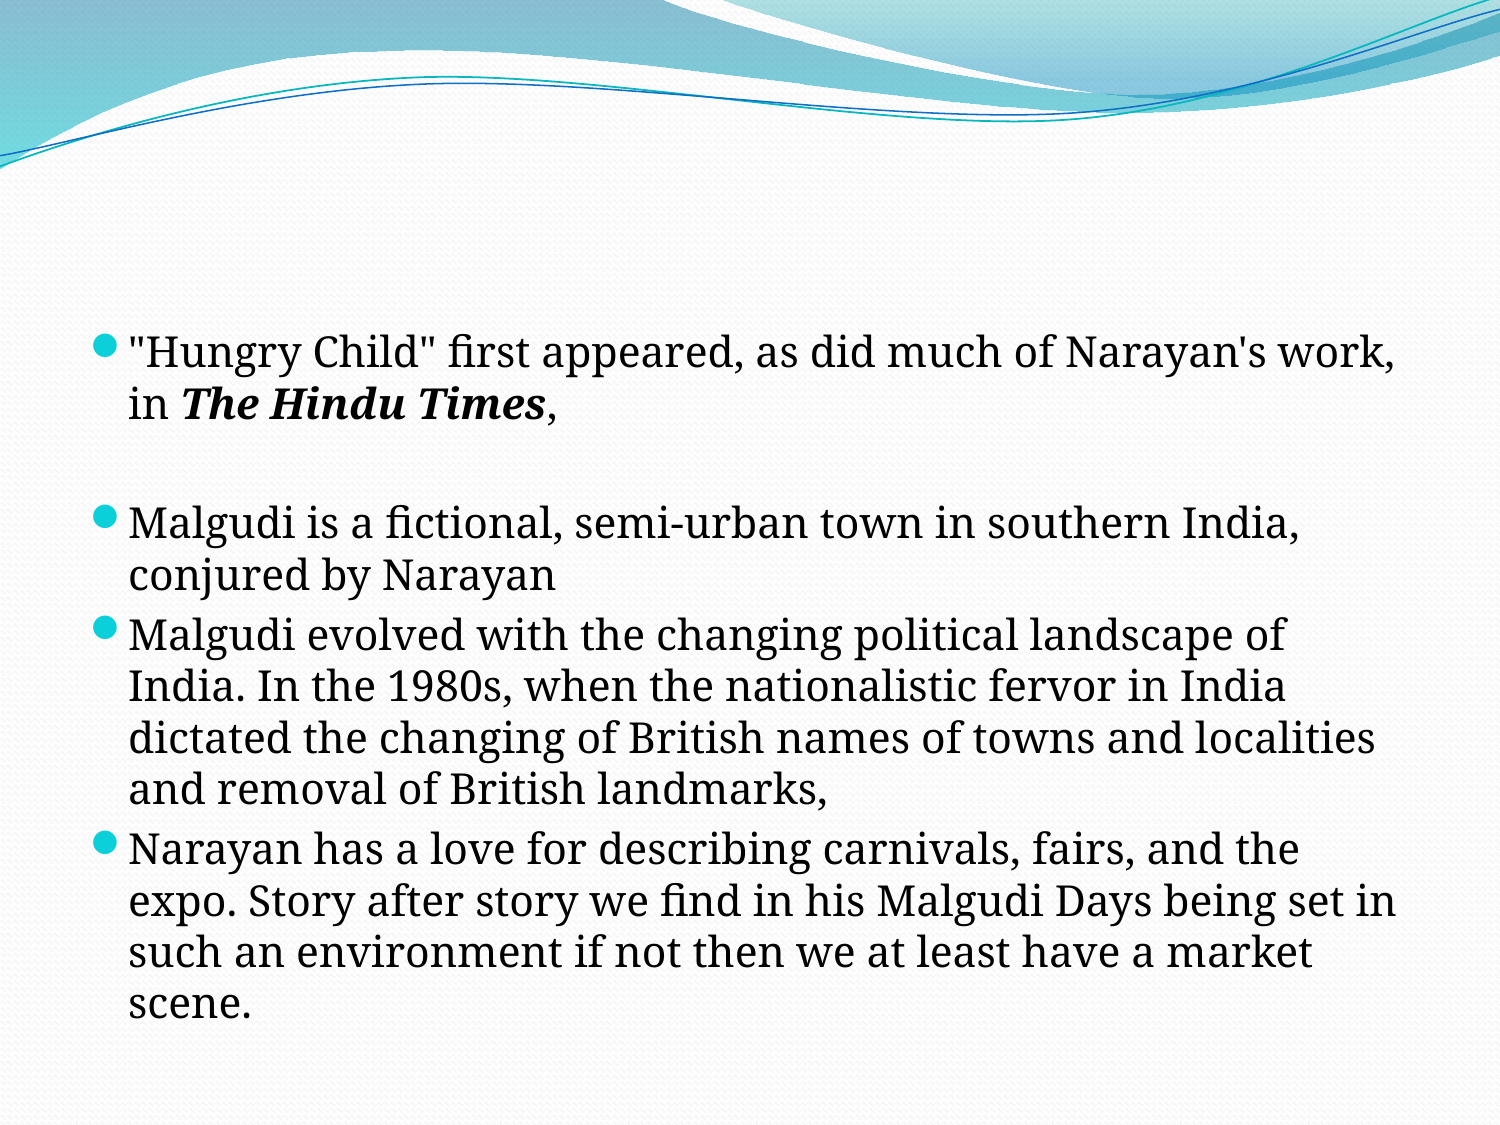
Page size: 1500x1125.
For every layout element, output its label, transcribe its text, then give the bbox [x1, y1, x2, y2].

list "Hungry Child" first appeared, as did much of Narayan's work, in The Hindu Times, Malgudi is a fictional, semi-urban town in southern India, conjured by Narayan Malgudi evolved with the changing political landscape of India. In the 1980s, when the nationalistic fervor in India dictated the changing of British names of towns and localities and removal of British landmarks, Narayan has a love for describing carnivals, fairs, and the expo. Story after story we find in his Malgudi Days being set in such an environment if not then we at least have a market scene. [75, 317, 1425, 1038]
